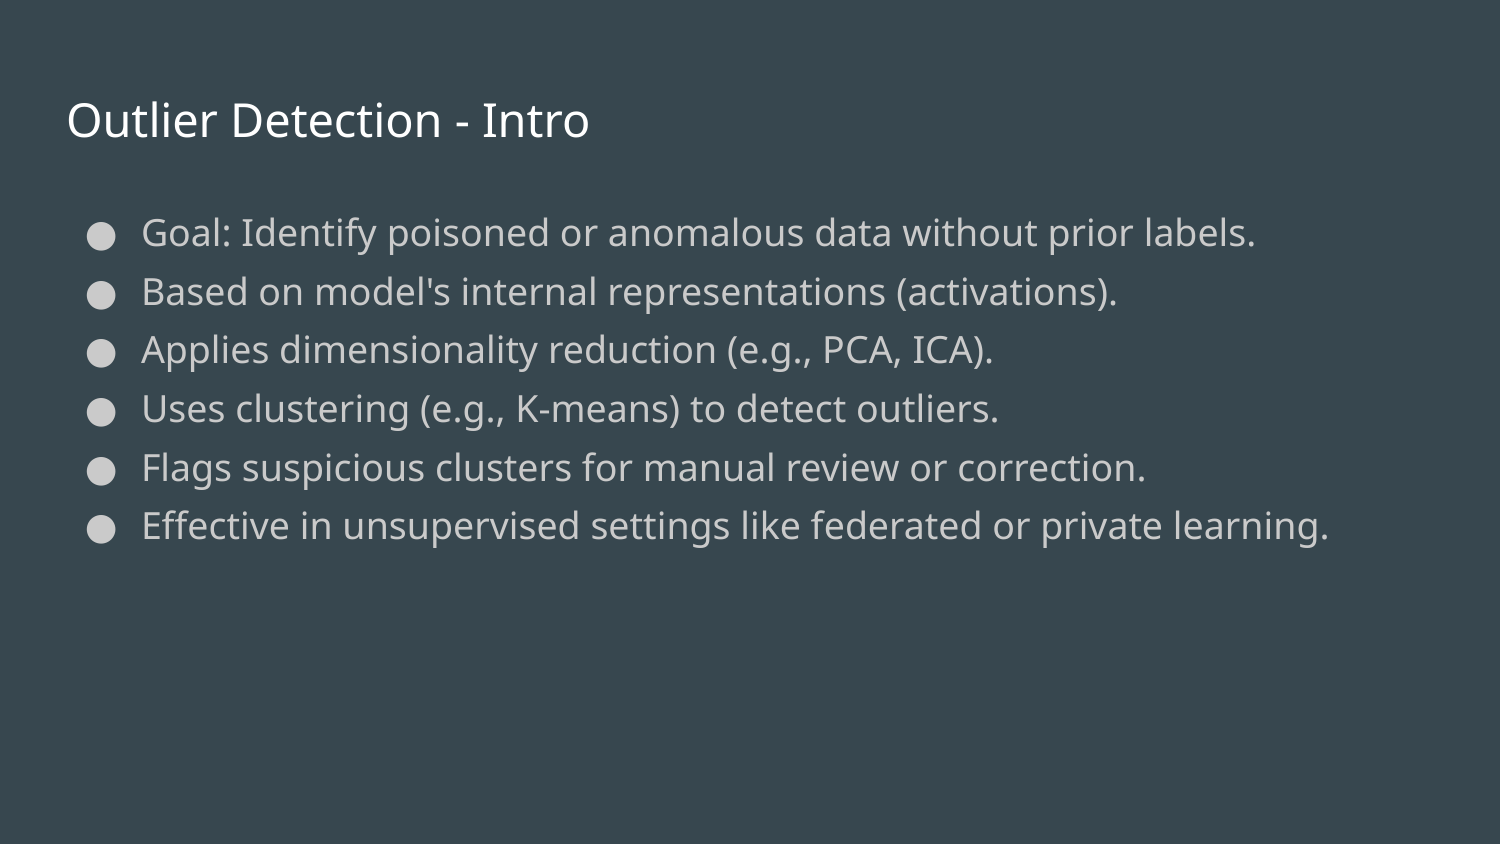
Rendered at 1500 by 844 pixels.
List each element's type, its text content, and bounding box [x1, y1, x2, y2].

list Goal: Identify poisoned or anomalous data without prior labels. Based on model's internal representations (activations). Applies dimensionality reduction (e.g., PCA, ICA). Uses clustering (e.g., K-means) to detect outliers. Flags suspicious clusters for manual review or correction. Effective in unsupervised settings like federated or private learning. [51, 184, 1449, 745]
title Outlier Detection - Intro [51, 72, 1449, 167]
